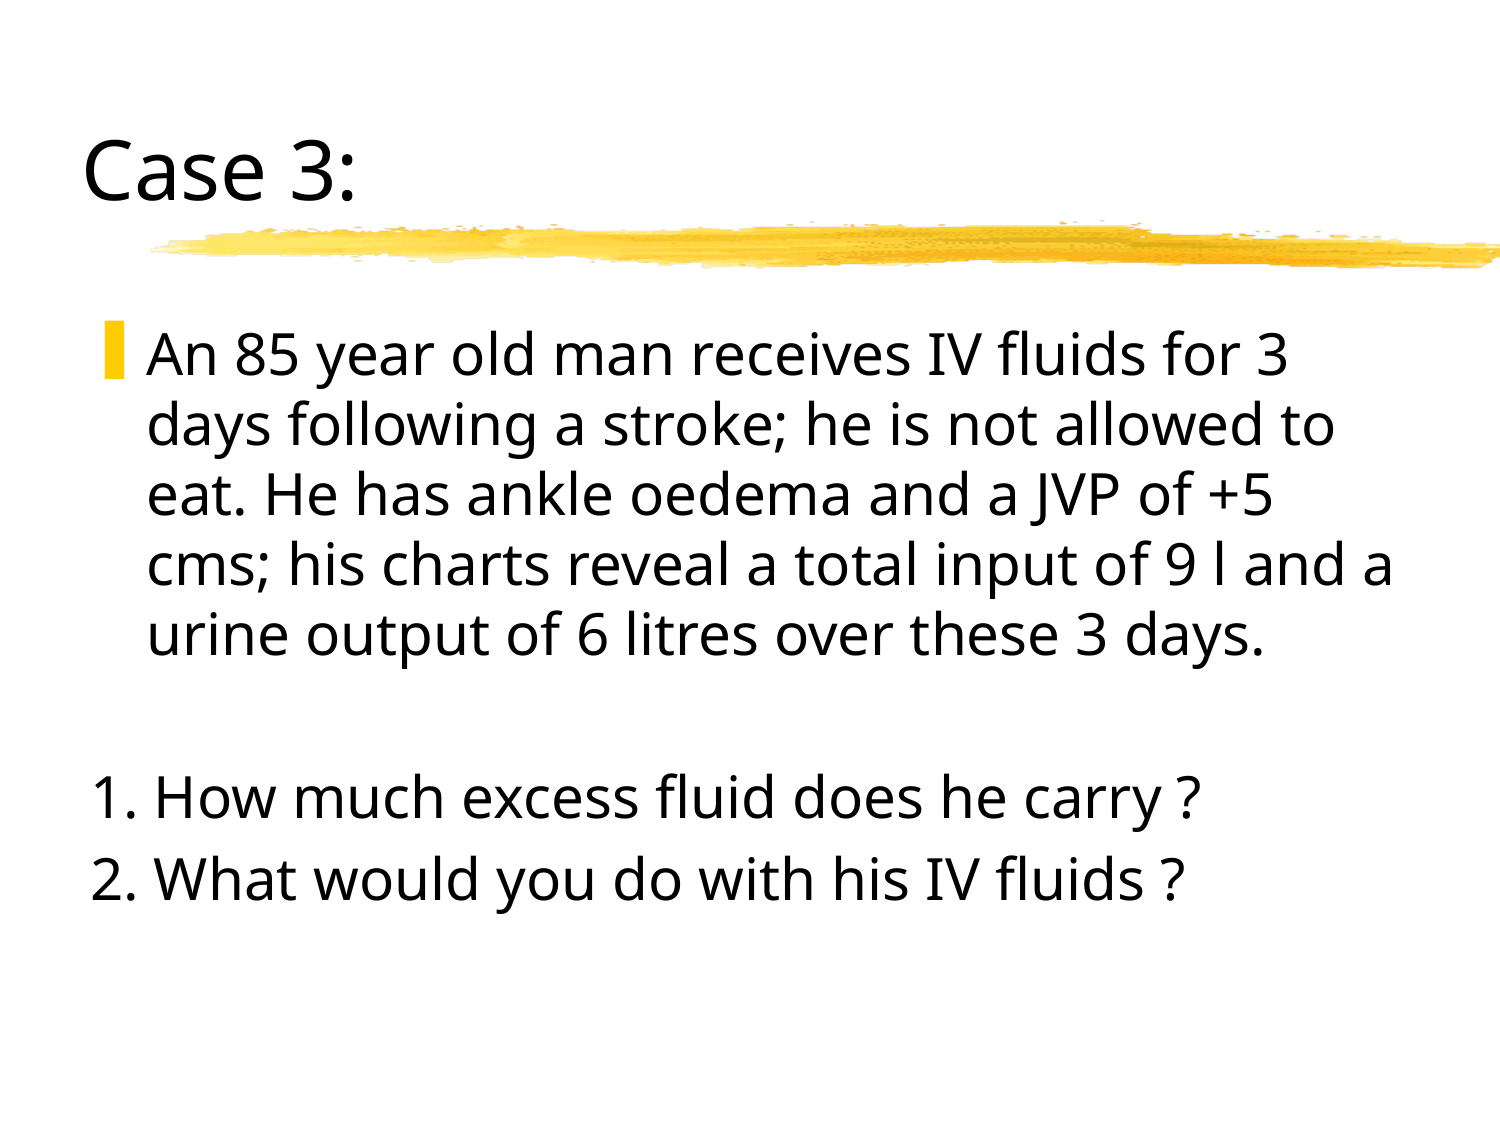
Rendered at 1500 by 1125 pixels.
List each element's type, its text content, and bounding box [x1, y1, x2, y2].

list An 85 year old man receives IV fluids for 3 days following a stroke; he is not allowed to eat. He has ankle oedema and a JVP of +5 cms; his charts reveal a total input of 9 l and a urine output of 6 litres over these 3 days. 1. How much excess fluid does he carry ? 2. What would you do with his IV fluids ? [75, 309, 1417, 994]
title Case 3: [66, 37, 1342, 225]
picture [150, 215, 1500, 279]
